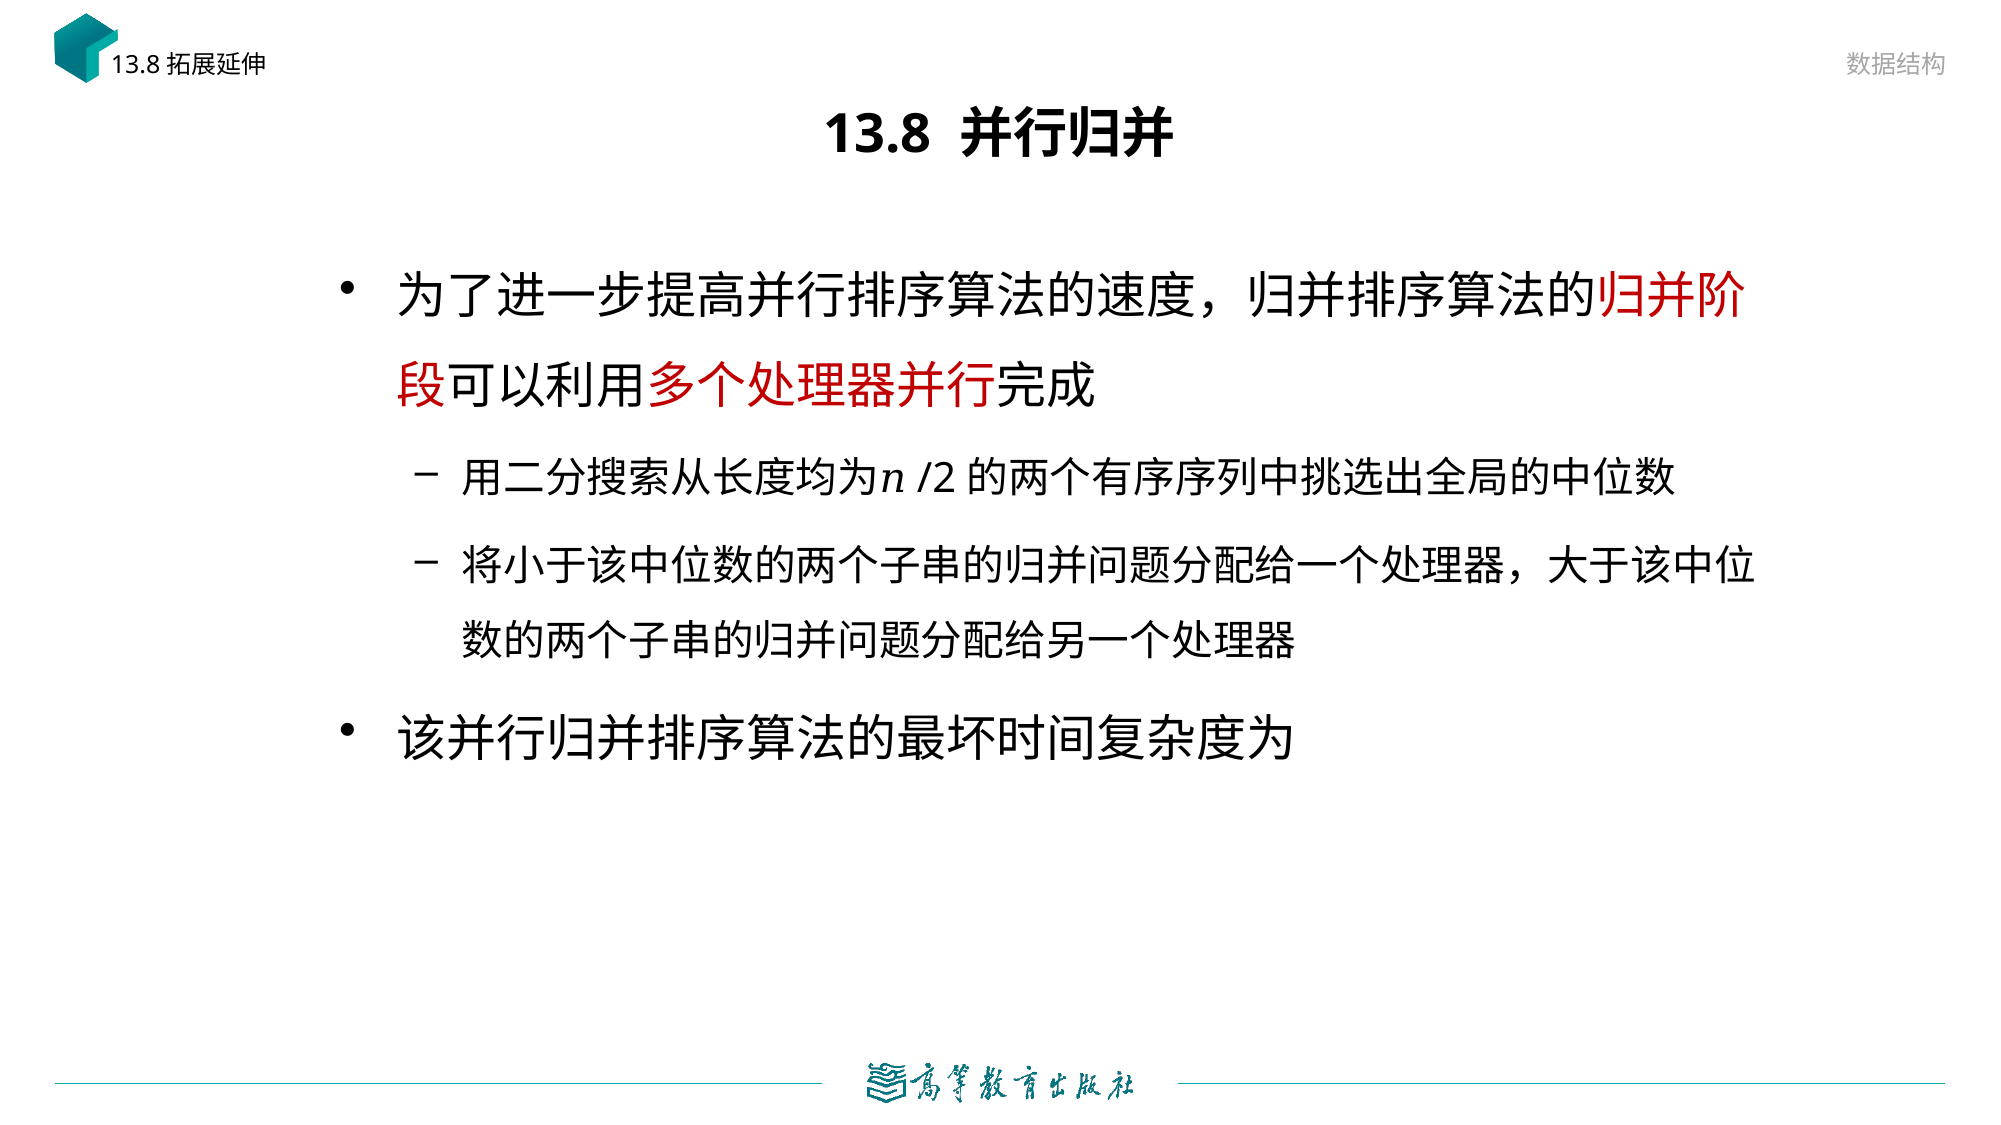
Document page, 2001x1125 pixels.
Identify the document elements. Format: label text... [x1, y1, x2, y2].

subtitle 13.8拓展延伸 [95, 44, 894, 99]
picture [867, 1063, 1133, 1103]
title 13.8 并行归并 [137, 92, 1863, 178]
list 数据结构 [1115, 32, 1962, 86]
